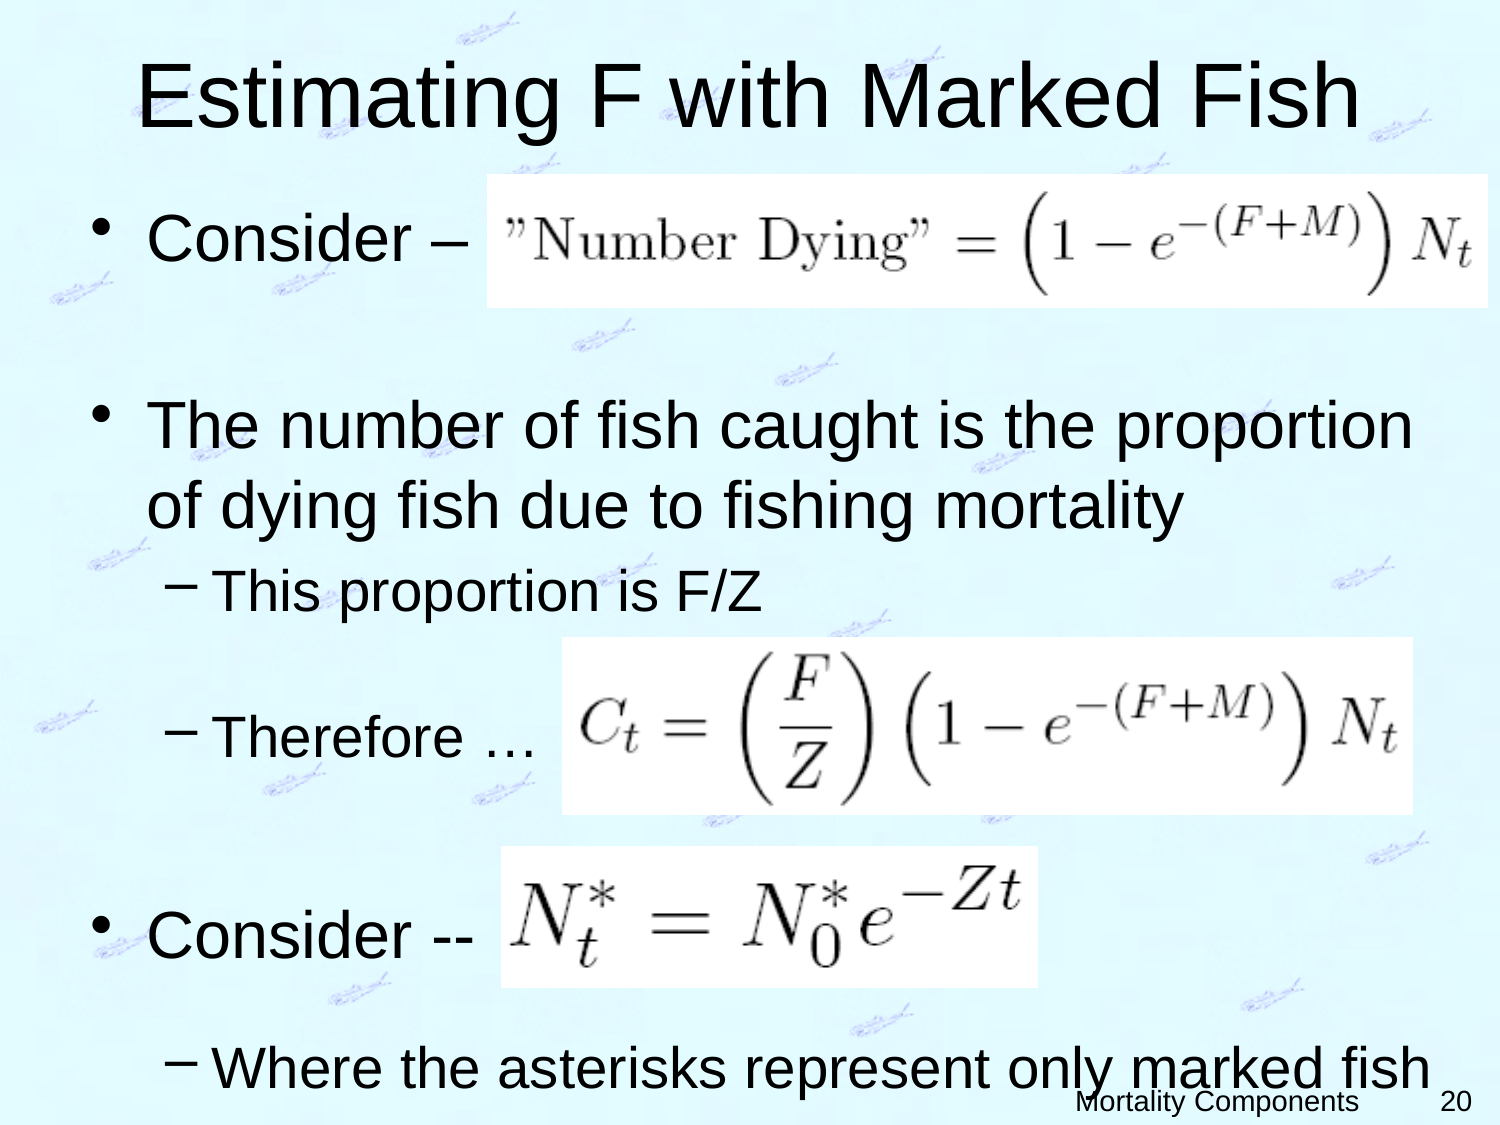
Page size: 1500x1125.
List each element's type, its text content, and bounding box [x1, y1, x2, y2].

footer Mortality Components [899, 1074, 1376, 1113]
list Consider – The number of fish caught is the proportion of dying fish due to fishing mortality This proportion is F/Z Therefore … Consider -- Where the asterisks represent only marked fish [74, 187, 1488, 1063]
slide_number 20 [1387, 1074, 1488, 1125]
picture [0, 0, 1500, 1125]
title Estimating F with Marked Fish [10, 19, 1490, 163]
